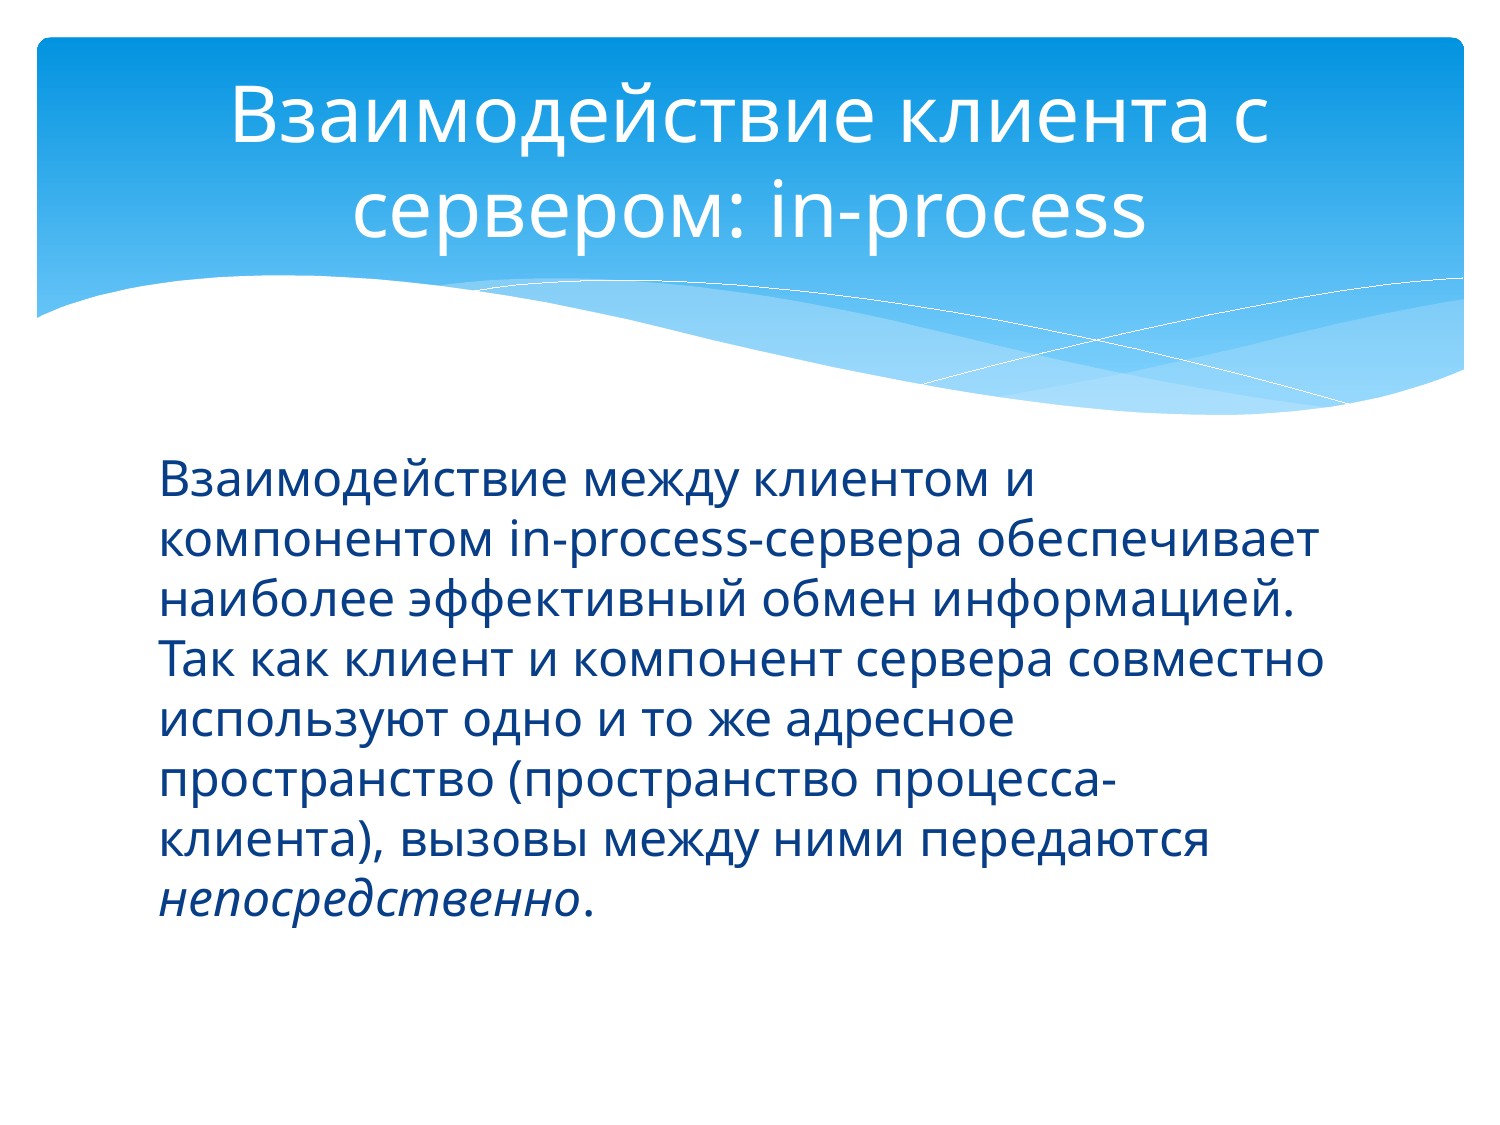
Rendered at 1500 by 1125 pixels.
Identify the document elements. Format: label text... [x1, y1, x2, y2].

title Взаимодействие клиента с сервером: in-process [75, 55, 1425, 261]
list Взаимодействие между клиентом и компонентом in-process-сервера обеспечивает наиболее эффективный обмен информацией. Так как клиент и компонент сервера совместно используют одно и то же адресное пространство (пространство процесса-клиента), вызовы между ними передаются непосредственно. [143, 438, 1359, 1005]
